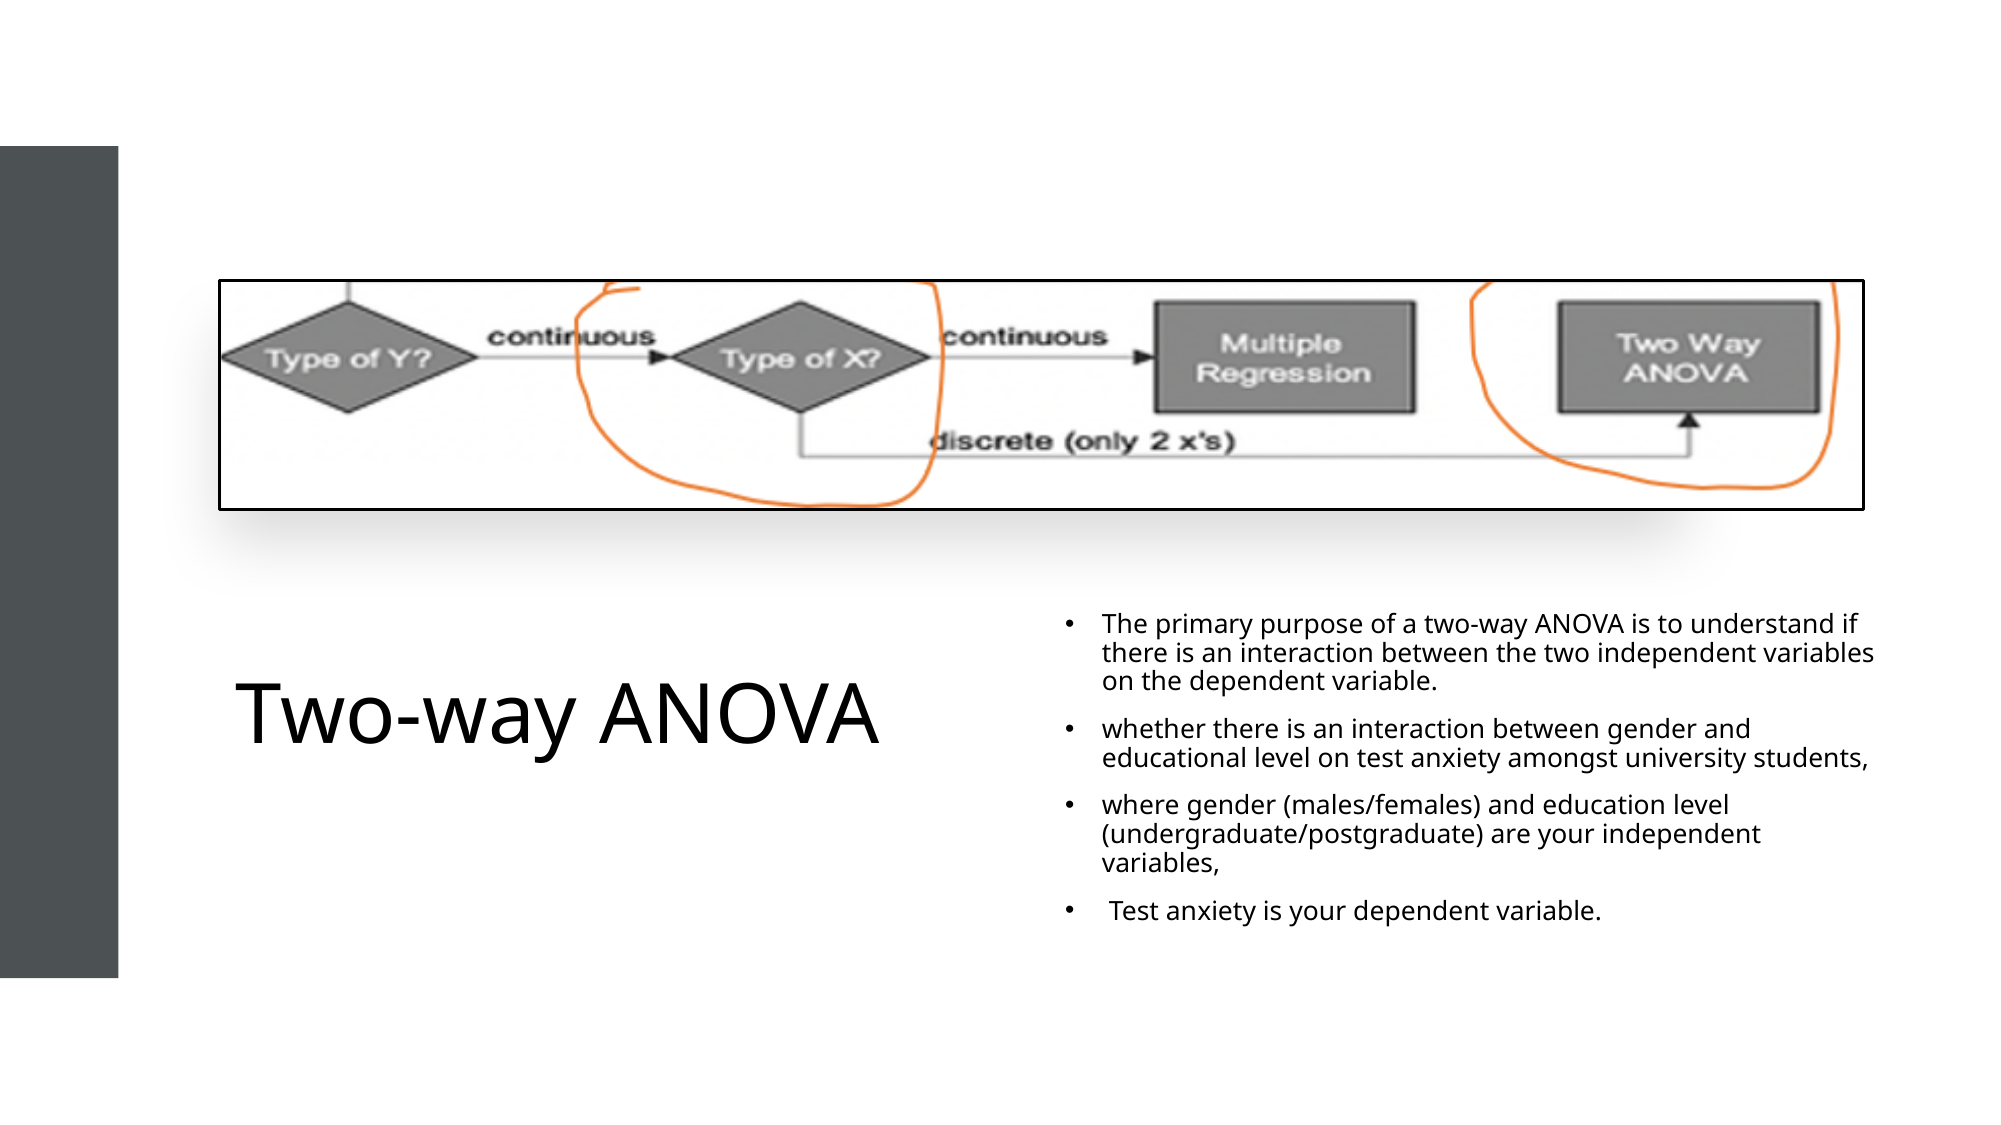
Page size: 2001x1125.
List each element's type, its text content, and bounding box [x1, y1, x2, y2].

text_box [0, 145, 119, 979]
picture [221, 281, 1862, 509]
text_box [0, 0, 2000, 1125]
list The primary purpose of a two-way ANOVA is to understand if there is an interaction between the two independent variables on the dependent variable. whether there is an interaction between gender and educational level on test anxiety amongst university students, where gender (males/females) and education level (undergraduate/postgraduate) are your independent variables, Test anxiety is your dependent variable. [1050, 601, 1897, 936]
title Two-way ANOVA [220, 601, 947, 932]
